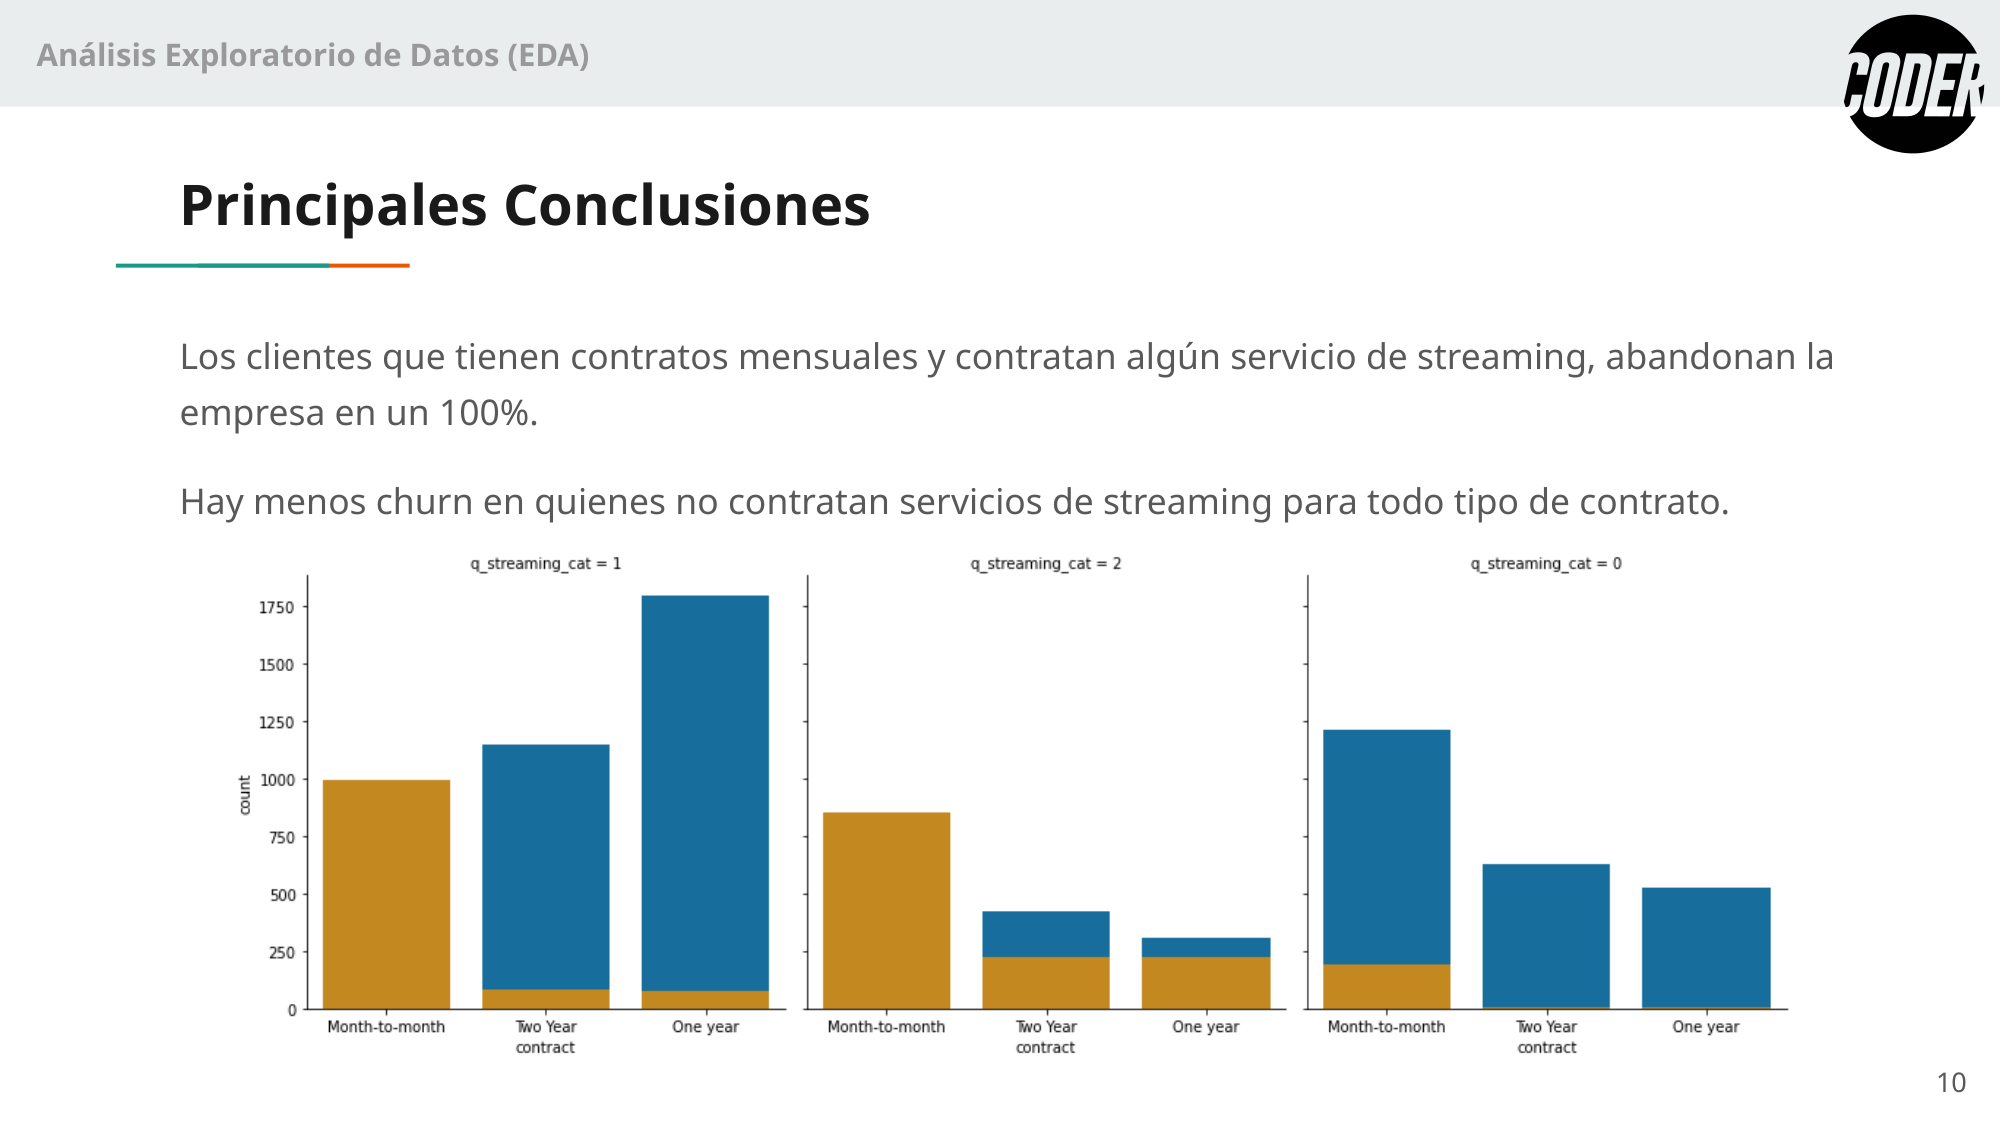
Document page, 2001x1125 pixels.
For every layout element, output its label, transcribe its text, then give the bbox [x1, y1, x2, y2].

picture [231, 553, 1790, 1062]
title Principales Conclusiones [159, 145, 1842, 263]
list Los clientes que tienen contratos mensuales y contratan algún servicio de streaming, abandonan la empresa en un 100%. Hay menos churn en quienes no contratan servicios de streaming para todo tipo de contrato. [159, 304, 1866, 554]
title Análisis Exploratorio de Datos (EDA) [16, 12, 1699, 96]
picture [1840, 12, 1988, 156]
slide_number ‹#› [1867, 1038, 1988, 1125]
